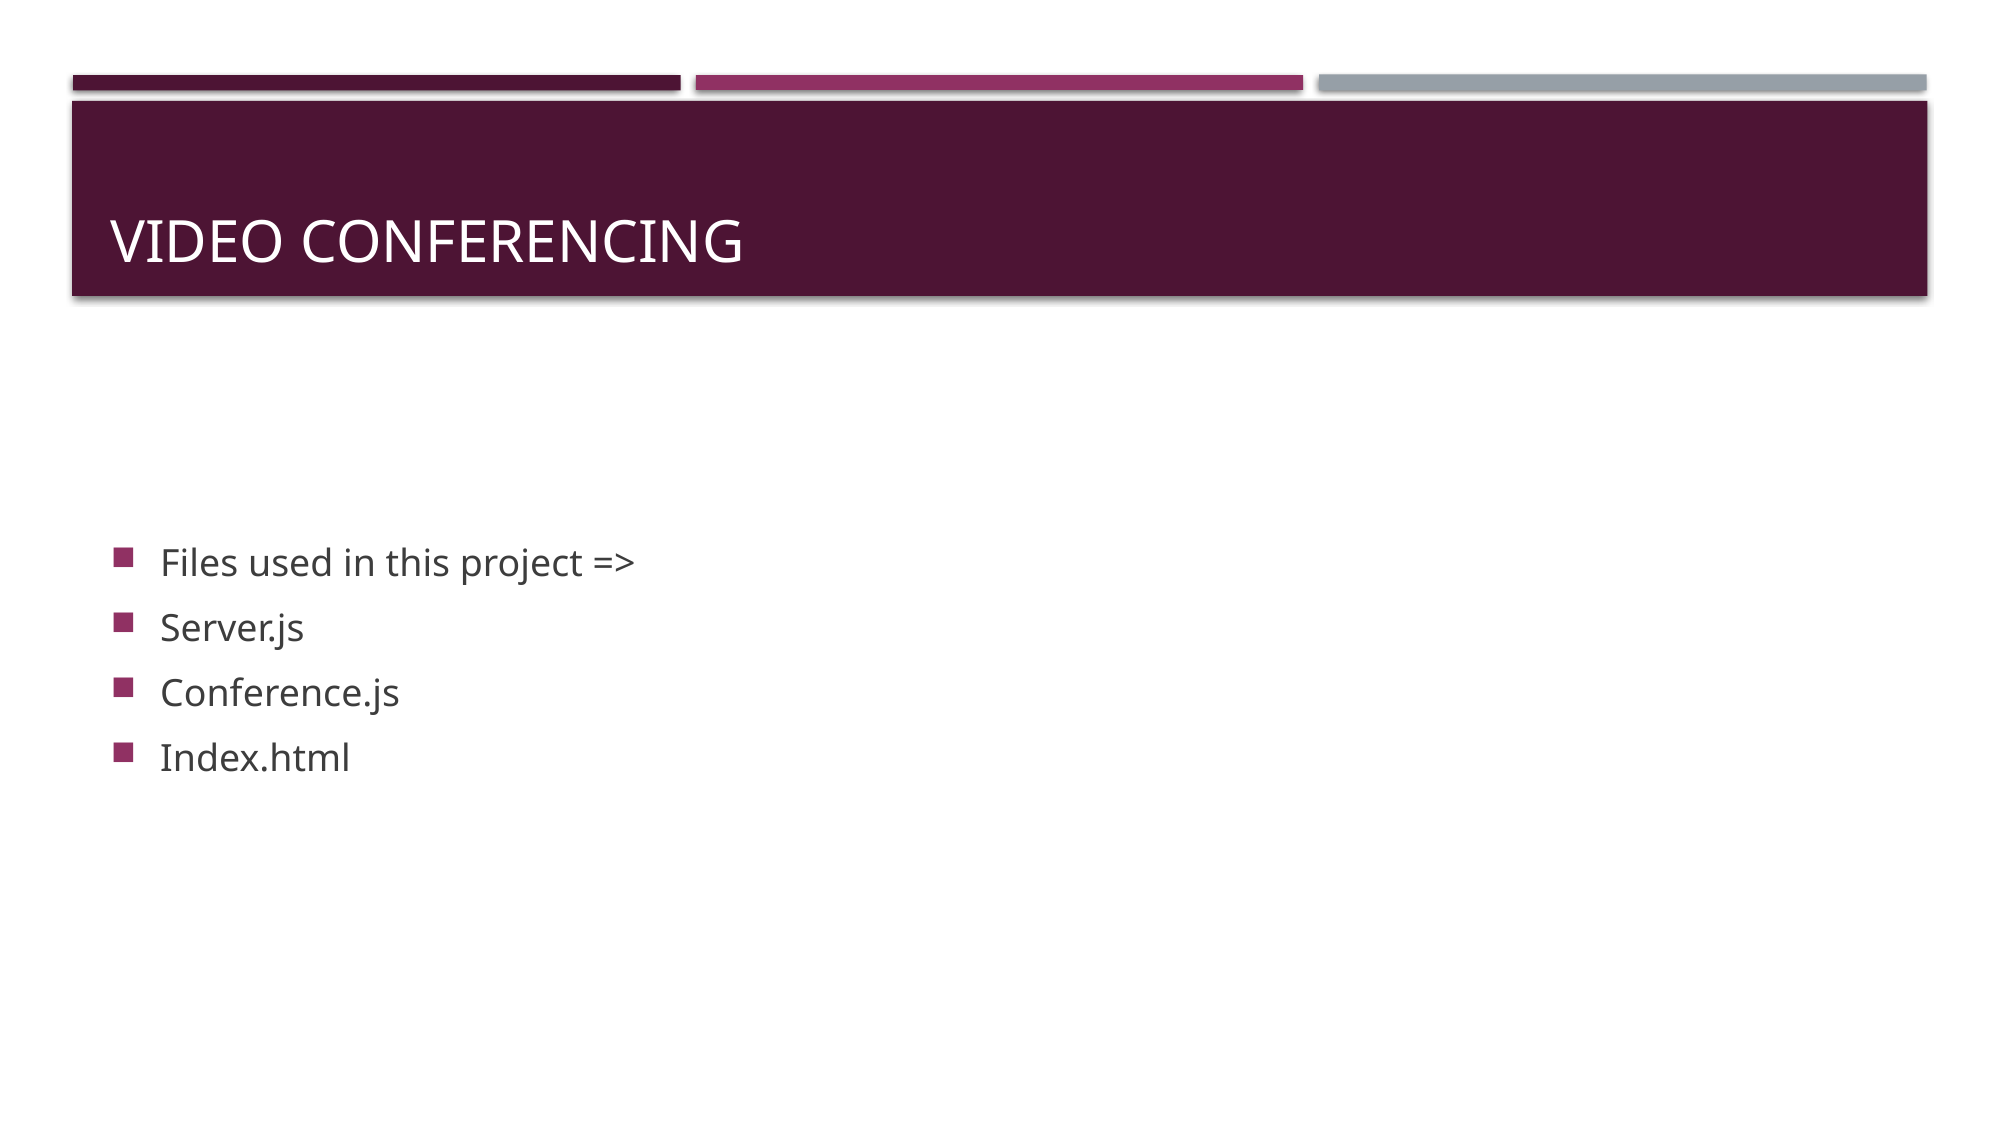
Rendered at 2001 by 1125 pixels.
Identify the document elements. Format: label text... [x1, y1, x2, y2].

text_box Video conferencing [95, 115, 1905, 282]
text_box Files used in this project => Server.js Conference.js Index.html [95, 357, 1905, 962]
